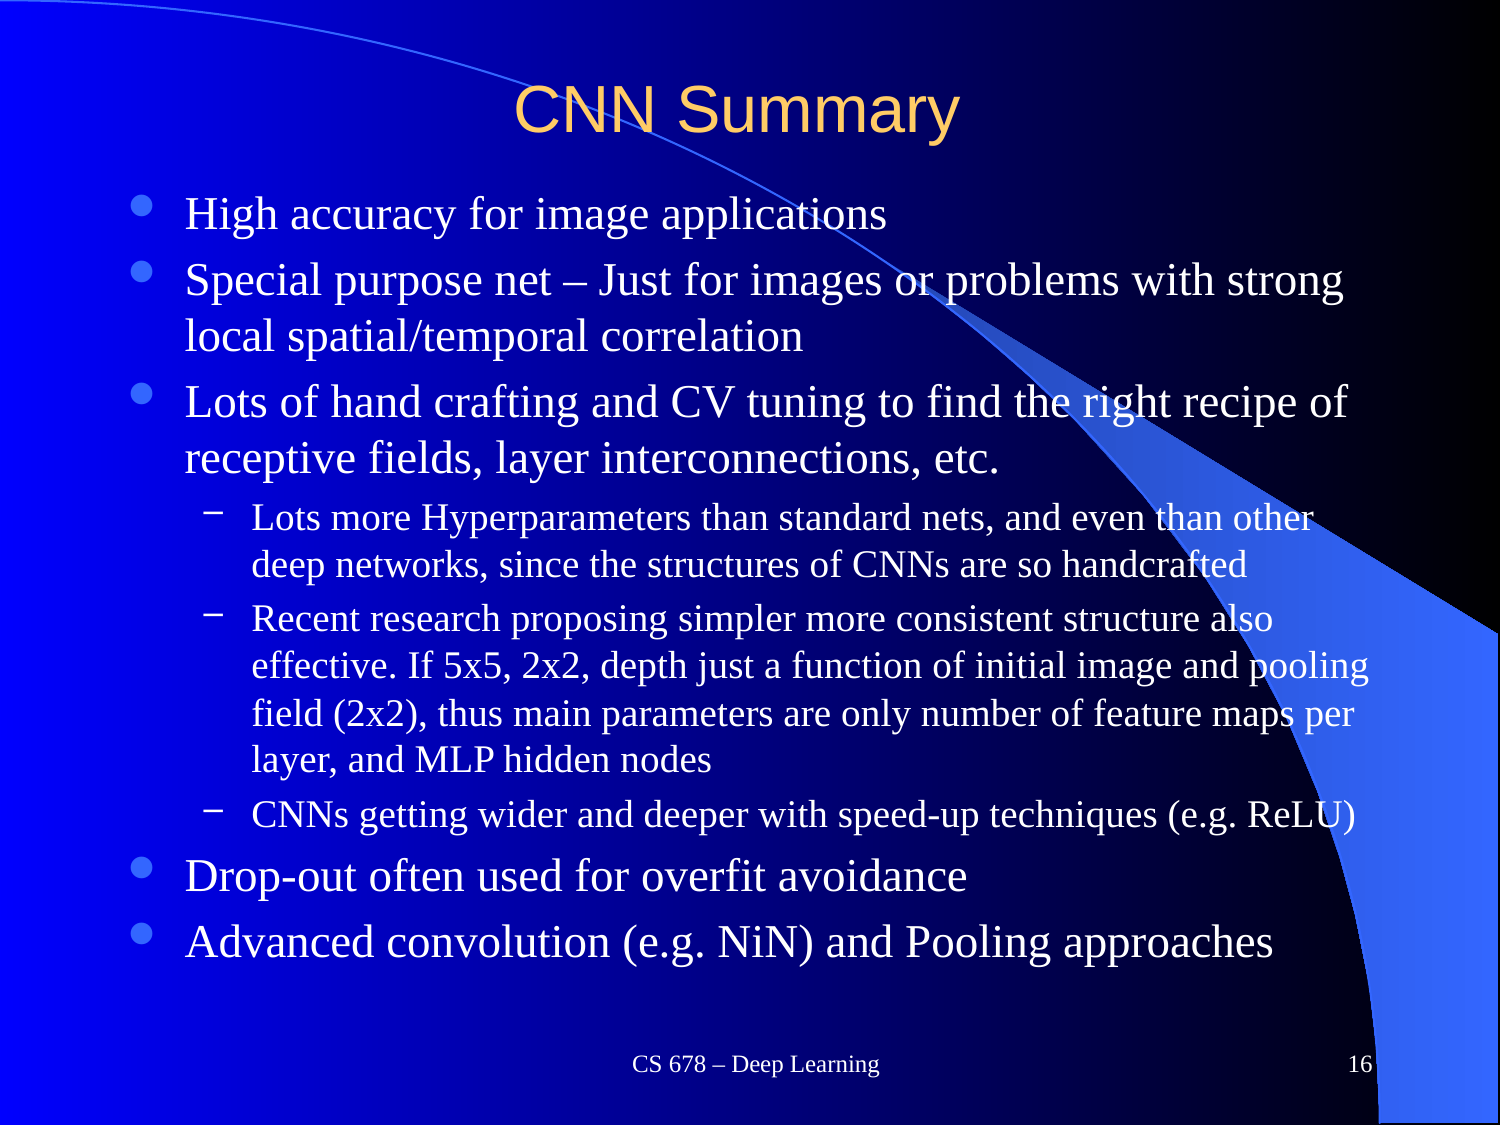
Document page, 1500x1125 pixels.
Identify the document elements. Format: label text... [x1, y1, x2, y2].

slide_number 16 [1074, 1024, 1388, 1101]
footer CS 678 – Deep Learning [474, 1024, 1038, 1101]
title CNN Summary [99, 37, 1376, 176]
list High accuracy for image applications Special purpose net – Just for images or problems with strong local spatial/temporal correlation Lots of hand crafting and CV tuning to find the right recipe of receptive fields, layer interconnections, etc. Lots more Hyperparameters than standard nets, and even than other deep networks, since the structures of CNNs are so handcrafted Recent research proposing simpler more consistent structure also effective. If 5x5, 2x2, depth just a function of initial image and pooling field (2x2), thus main parameters are only number of feature maps per layer, and MLP hidden nodes CNNs getting wider and deeper with speed-up techniques (e.g. ReLU) Drop-out often used for overfit avoidance Advanced convolution (e.g. NiN) and Pooling approaches [112, 174, 1388, 1001]
